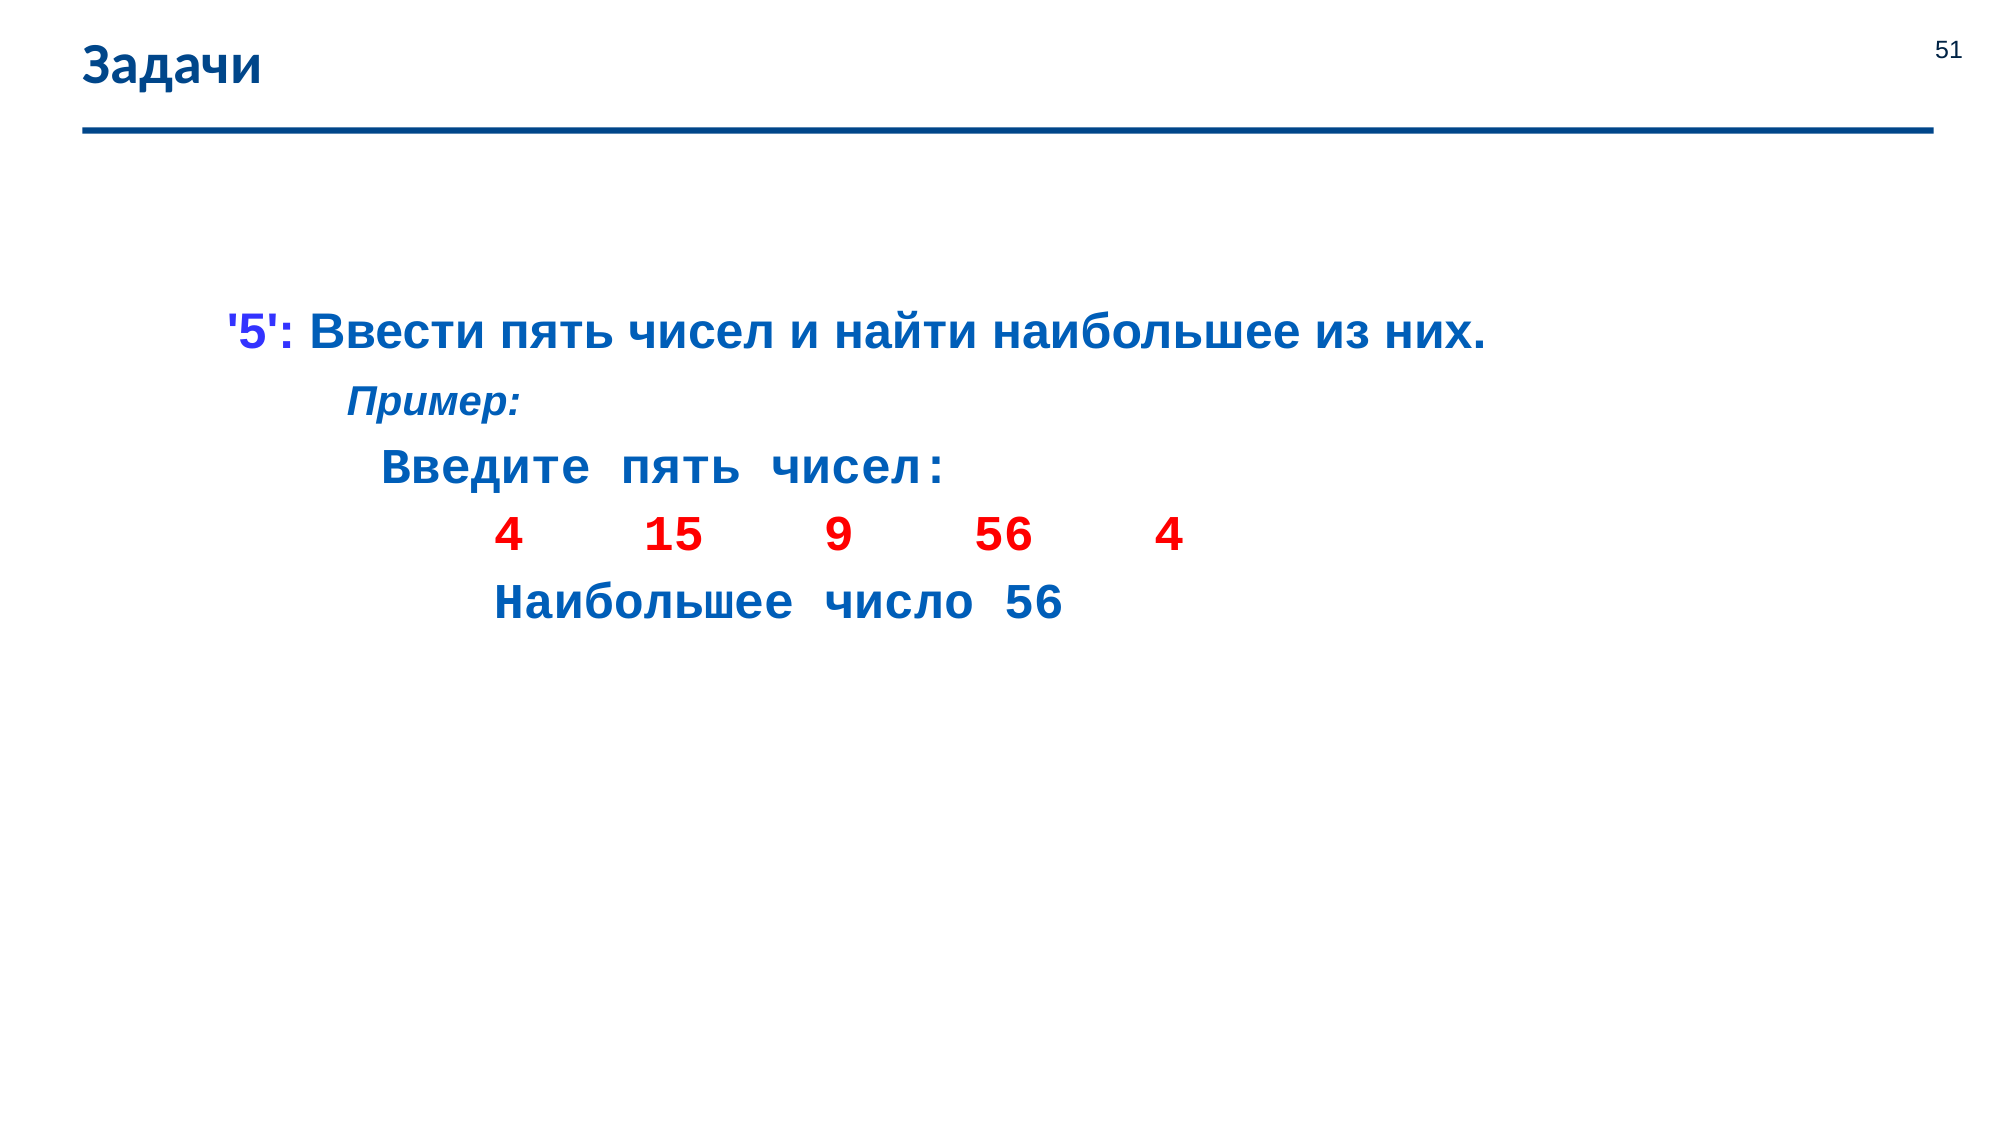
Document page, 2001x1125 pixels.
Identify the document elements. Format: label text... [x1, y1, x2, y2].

text_box '5': Ввести пять чисел и найти наибольшее из них. Пример: Введите пять чисел: 4 15 9 56 4 Наибольшее число 56 [212, 290, 1594, 636]
slide_number 51 [1841, 33, 2000, 64]
title Задачи [67, 25, 1900, 103]
